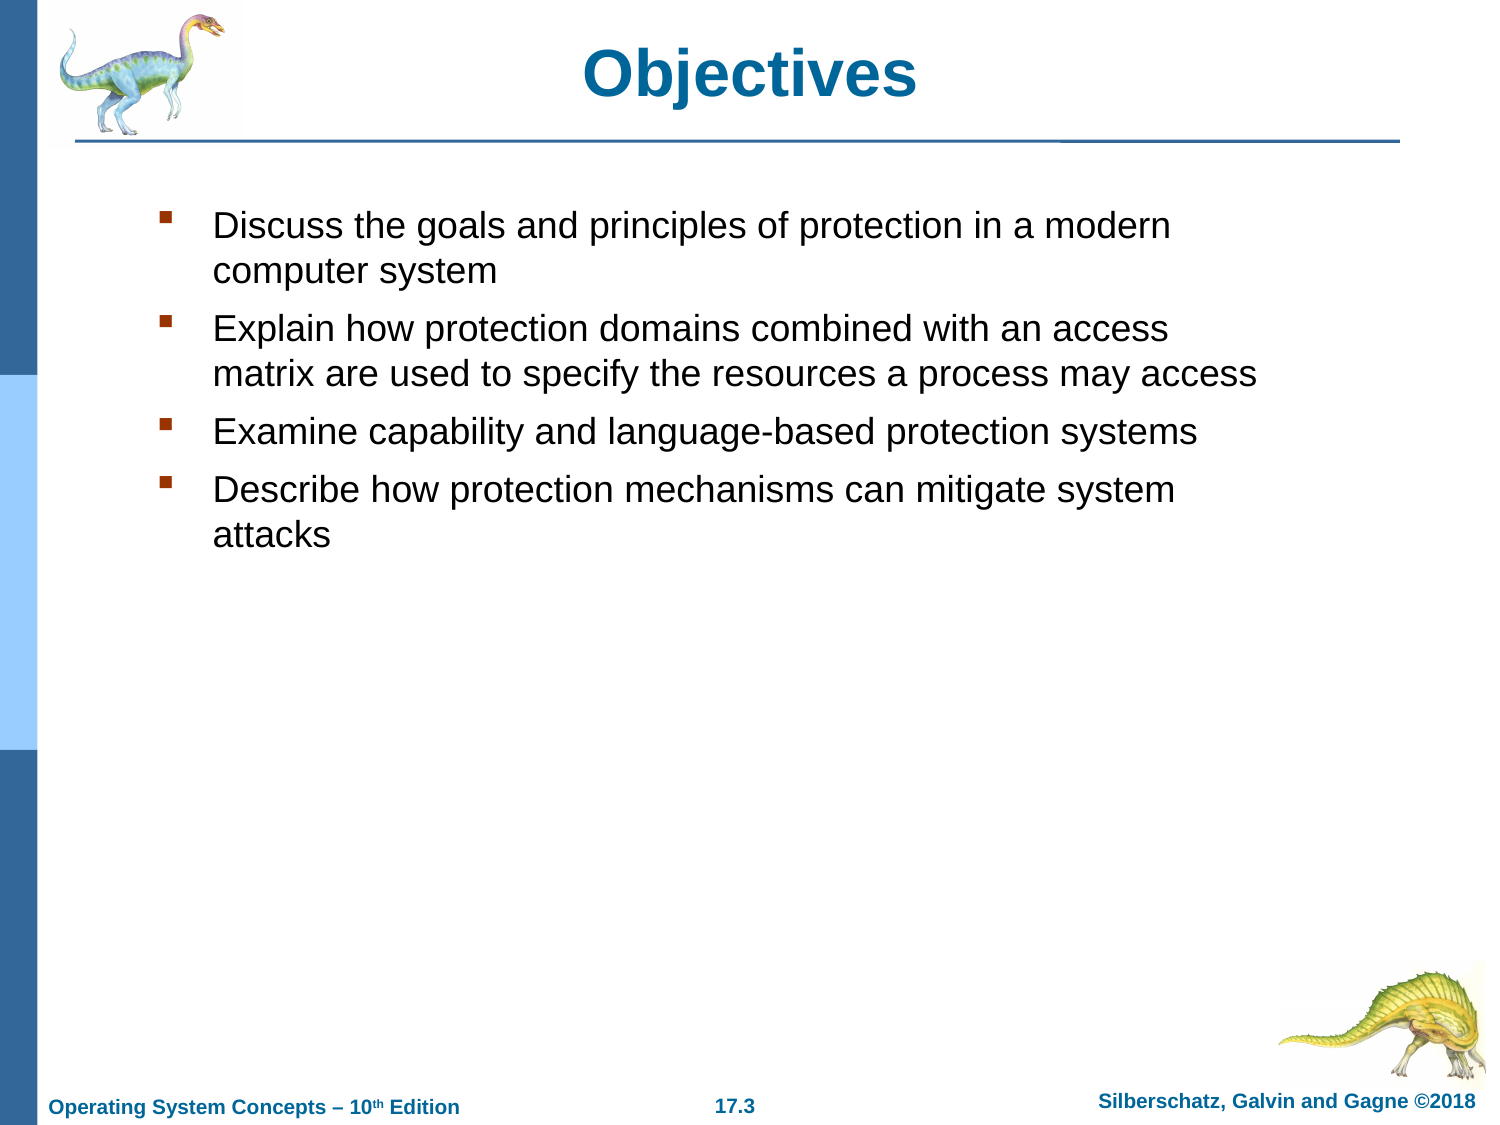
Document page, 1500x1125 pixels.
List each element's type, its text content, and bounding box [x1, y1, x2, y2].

picture [1275, 959, 1486, 1090]
list Discuss the goals and principles of protection in a modern computer system Explain how protection domains combined with an access matrix are used to specify the resources a process may access Examine capability and language-based protection systems Describe how protection mechanisms can mitigate system attacks [141, 193, 1282, 945]
title Objectives [75, 22, 1426, 117]
picture [46, 0, 243, 149]
